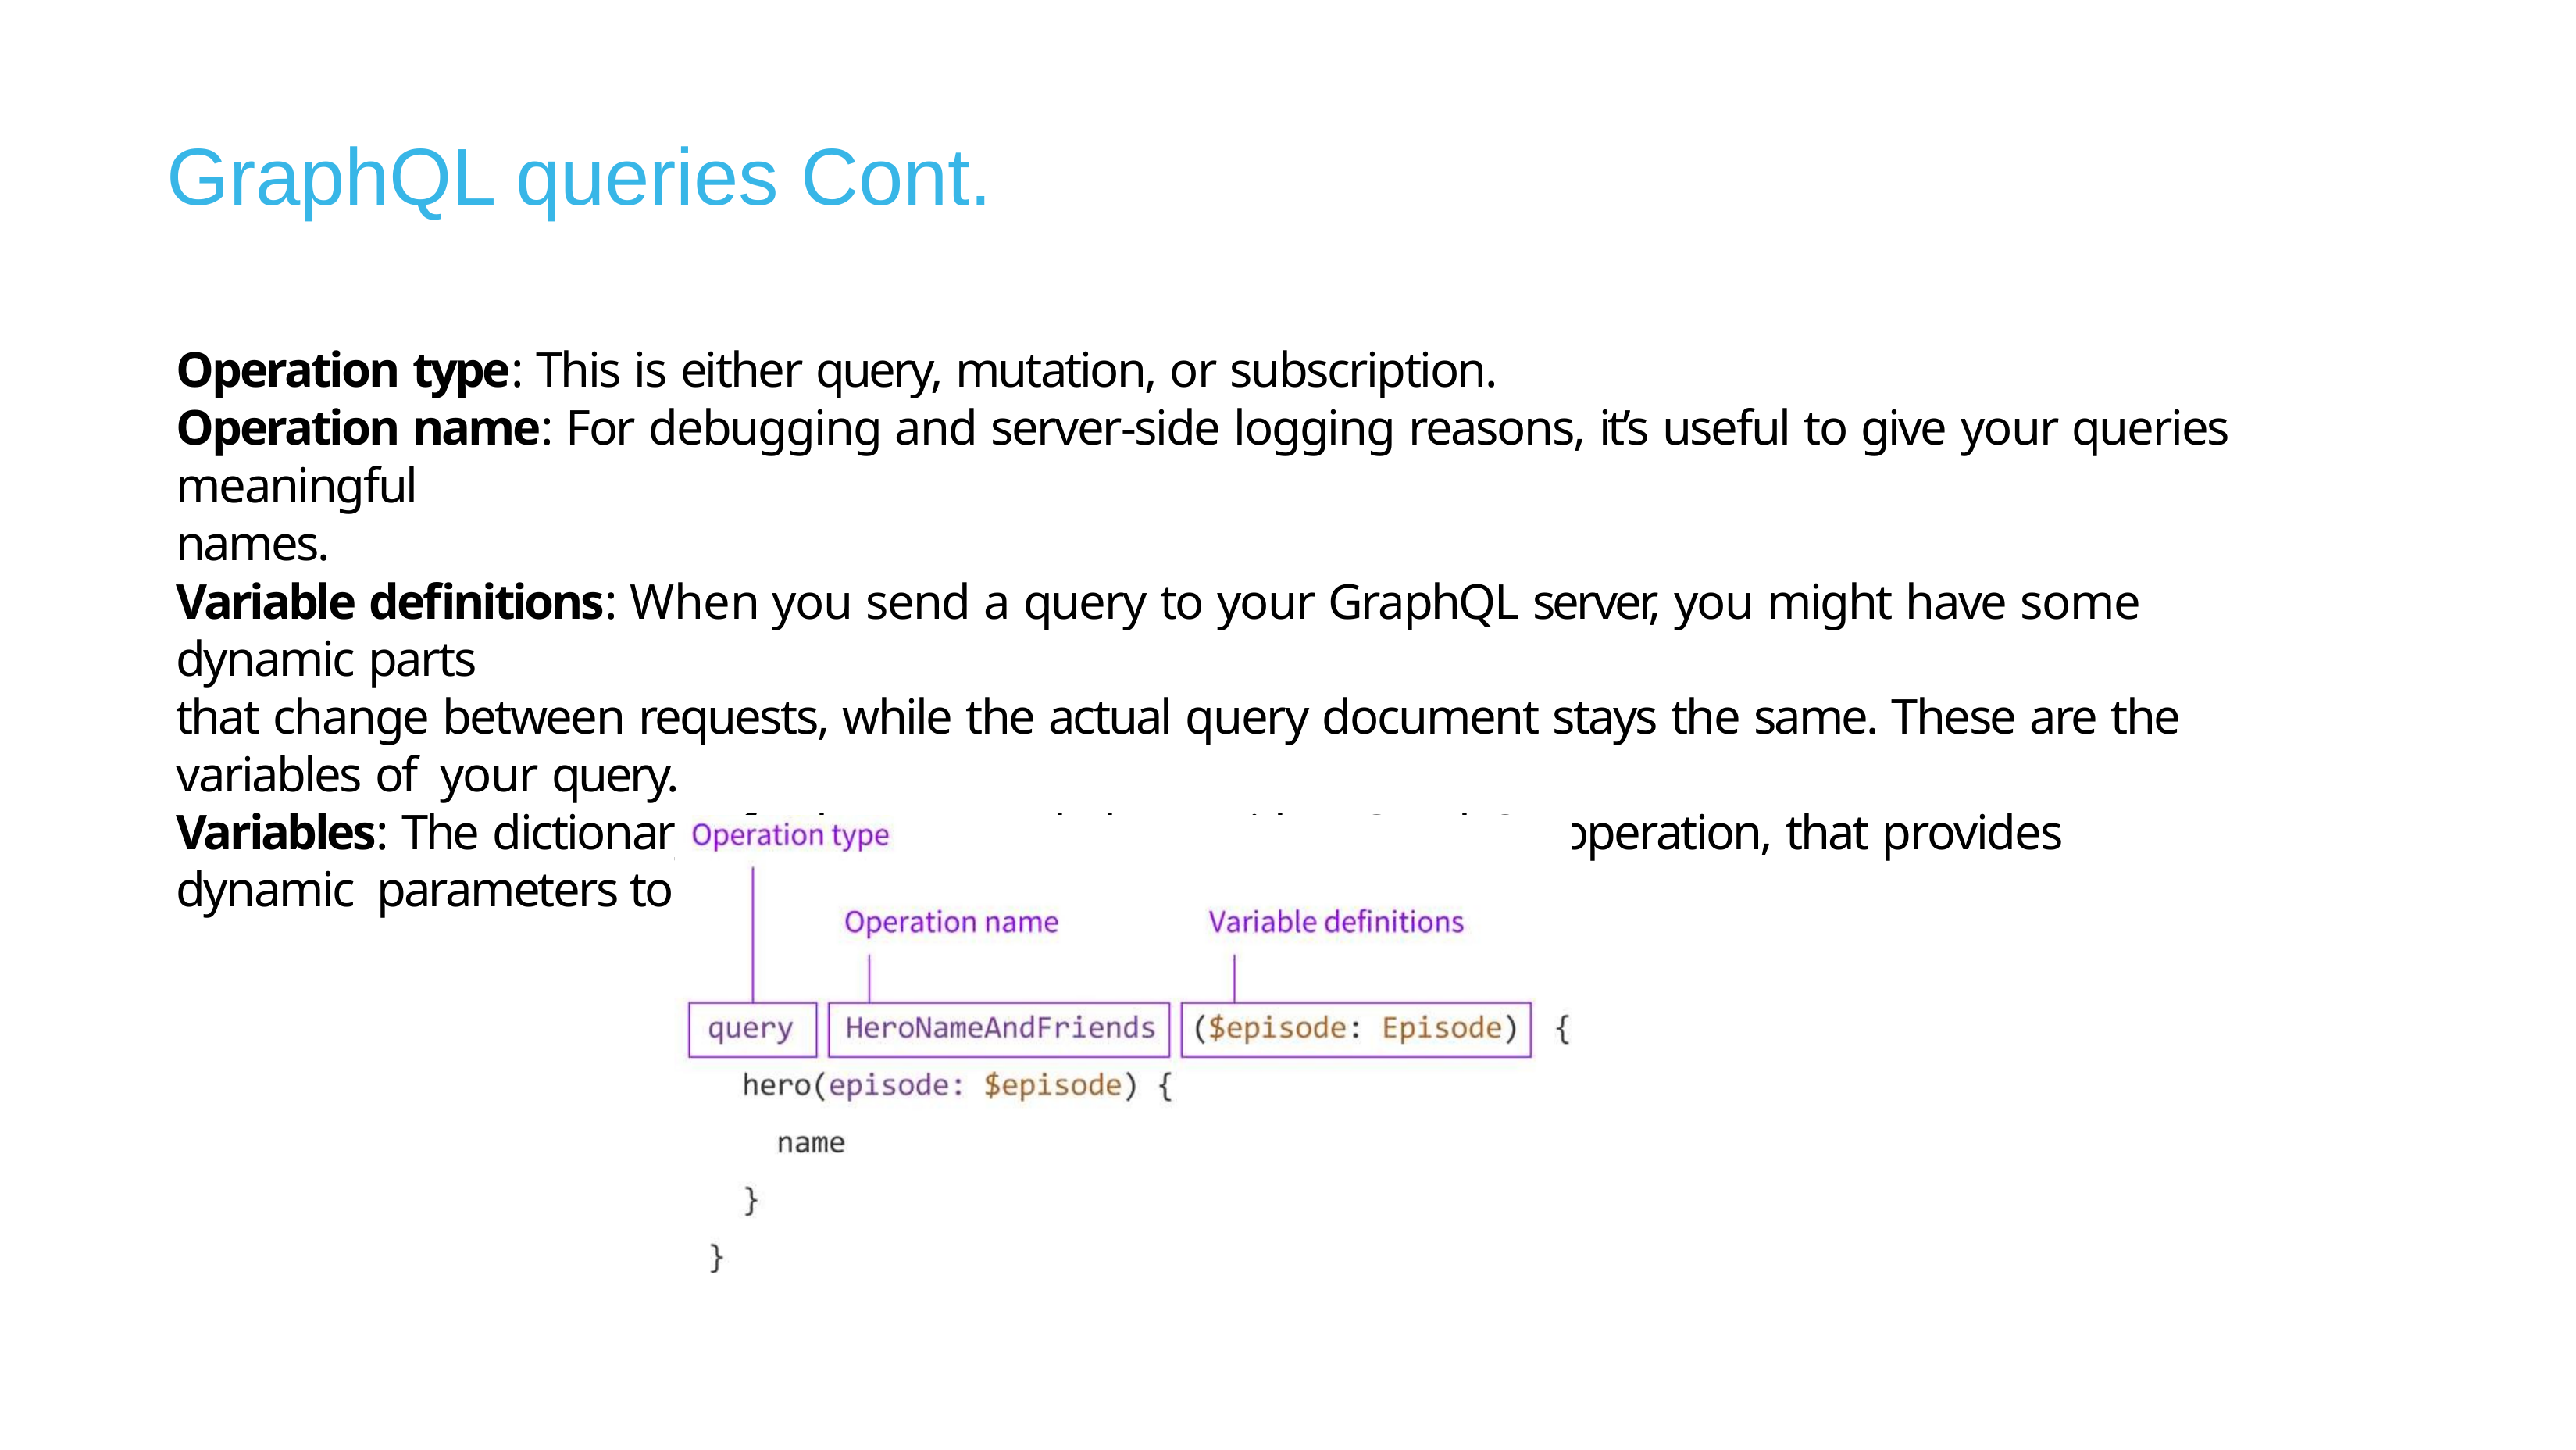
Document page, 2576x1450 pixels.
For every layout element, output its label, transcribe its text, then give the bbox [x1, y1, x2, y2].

text_box [674, 815, 1572, 1273]
title GraphQL queries Cont. [165, 123, 997, 367]
text_box Operation type: This is either query, mutation, or subscription. Operation name: For debugging and server-side logging reasons, it’s useful to give your queries meaningful names. Variable definitions: When you send a query to your GraphQL server, you might have some dynamic parts that change between requests, while the actual query document stays the same. These are the variables of your query. Variables: The dictionary of values passed along with a GraphQL operation, that provides dynamic parameters to that operation. [174, 337, 2278, 917]
